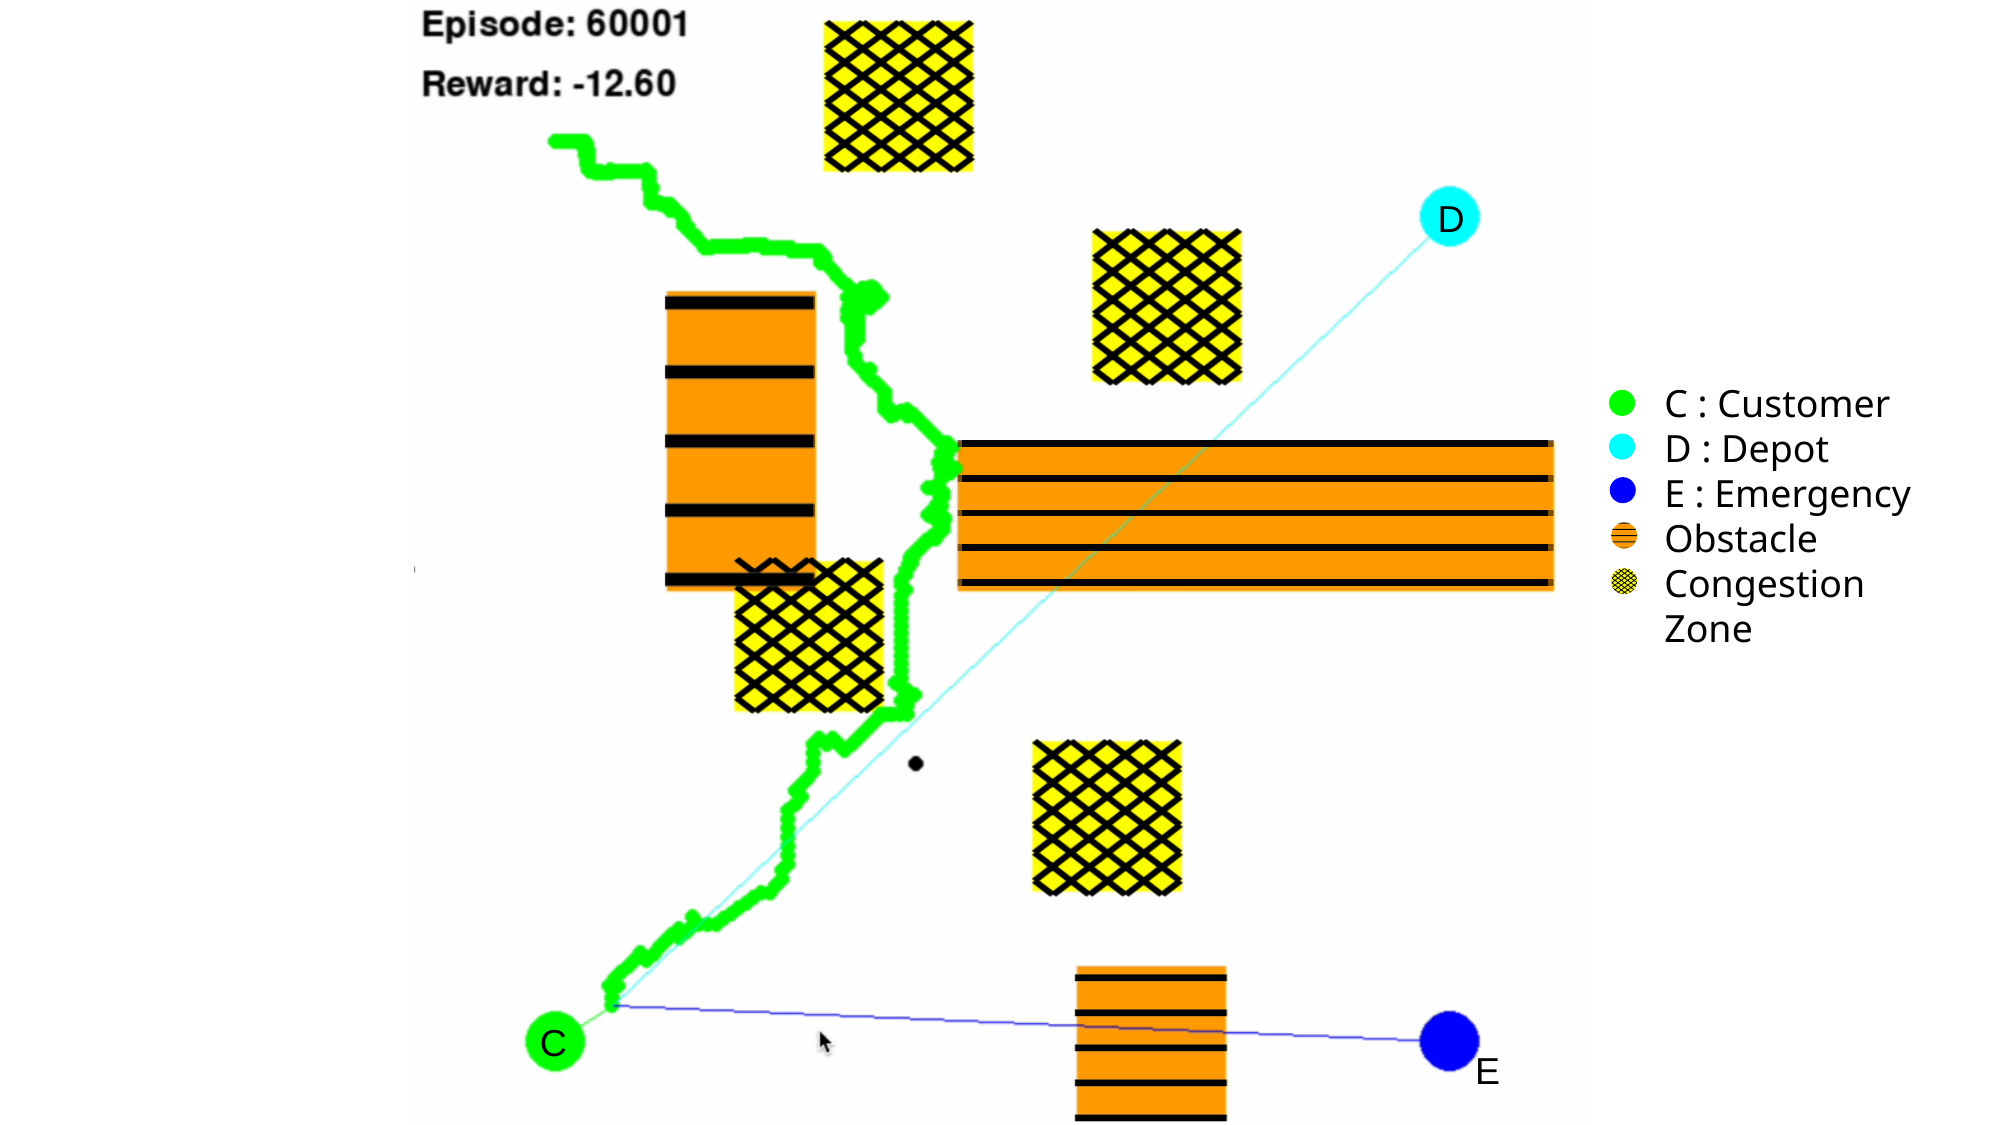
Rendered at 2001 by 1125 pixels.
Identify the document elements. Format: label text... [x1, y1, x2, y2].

text_box [1609, 566, 1639, 596]
picture [413, 0, 1586, 1125]
text_box [1607, 431, 1637, 462]
text_box [1608, 475, 1638, 505]
text_box [1607, 388, 1637, 418]
text_box C : Customer D : Depot E : Emergency Obstacle Congestion Zone [1602, 372, 1965, 658]
text_box [1609, 520, 1639, 550]
